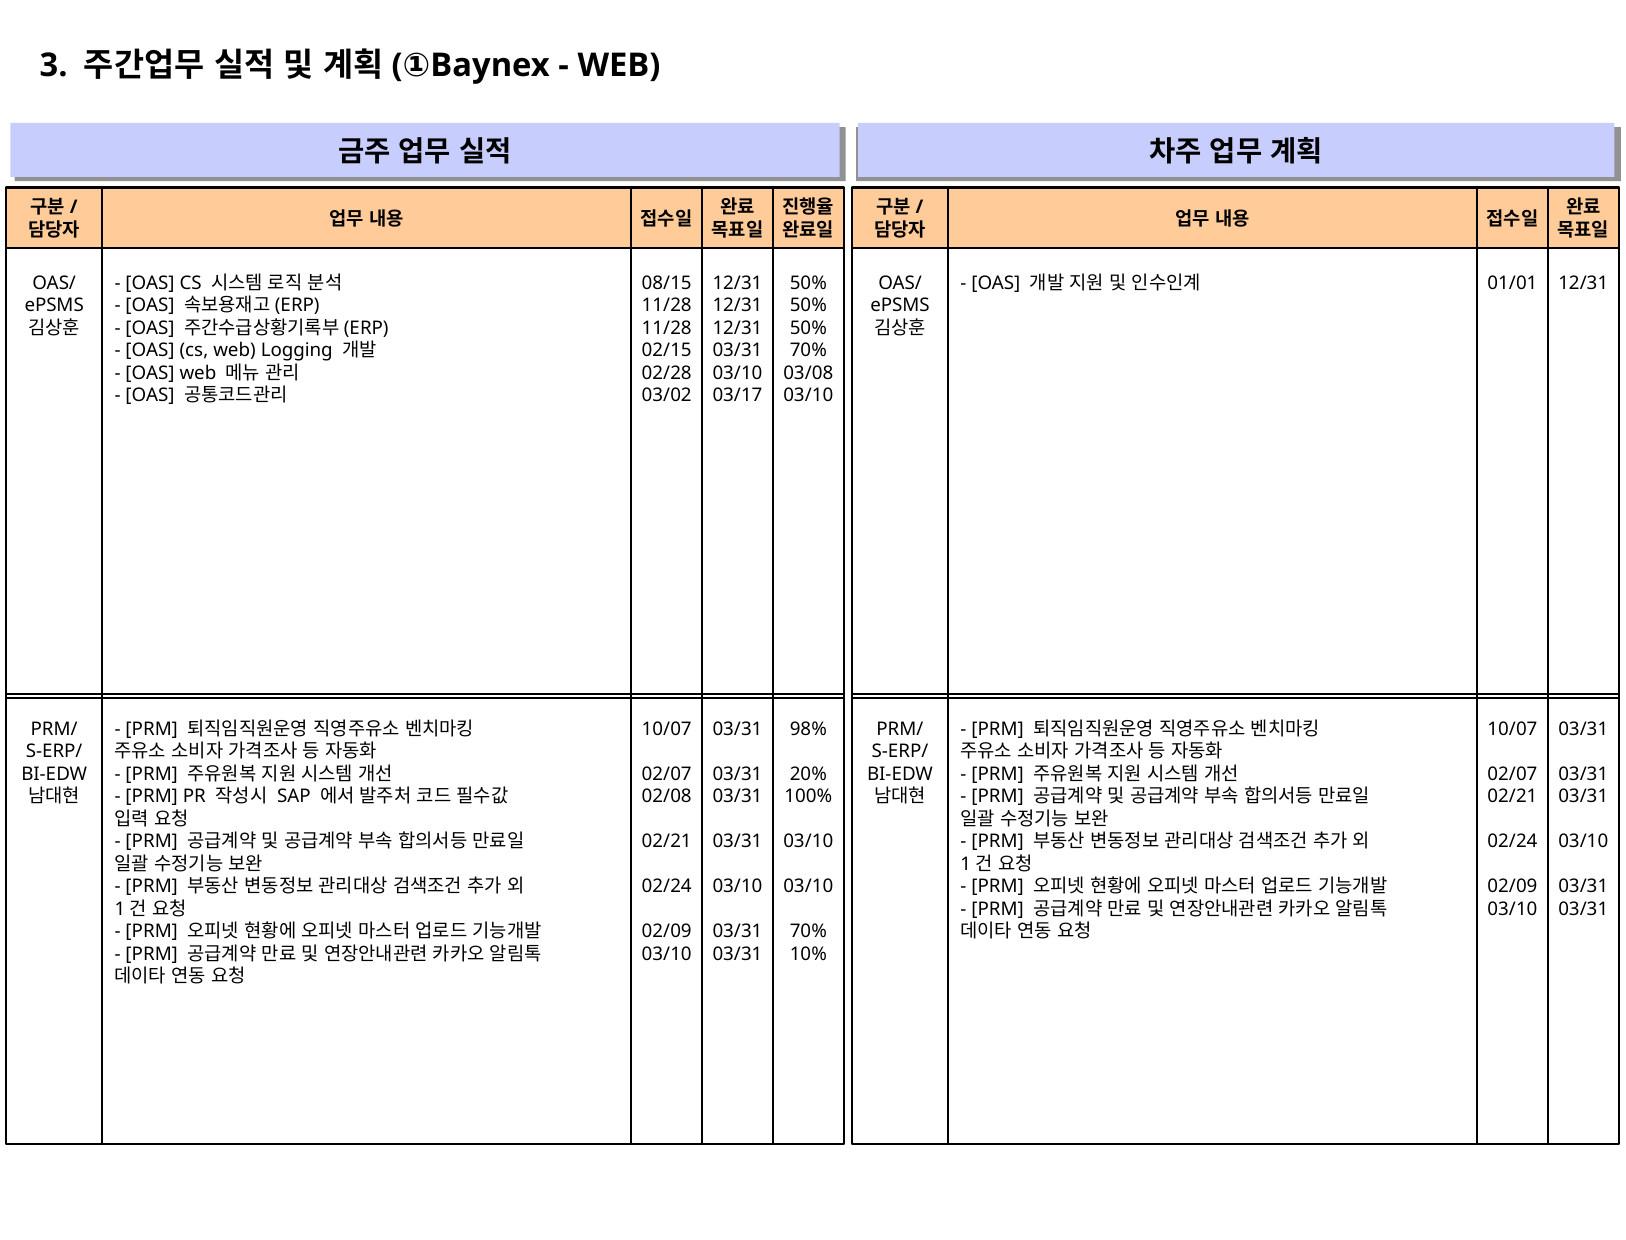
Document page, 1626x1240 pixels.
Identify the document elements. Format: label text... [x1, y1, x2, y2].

text_box 업무 내용 [102, 187, 631, 247]
text_box 구분/ 담당자 [852, 187, 947, 247]
text_box [102, 247, 632, 693]
text_box 차주 업무 계획 [858, 122, 1615, 177]
text_box 업무 내용 [947, 187, 1477, 247]
text_box 완료 목표일 [1547, 187, 1619, 247]
text_box 98% 20% 100% 03/10 03/10 70% 10% [772, 693, 844, 1144]
text_box 완료 목표일 [702, 187, 772, 247]
text_box 01/01 [1478, 247, 1548, 693]
text_box 50% 50% 50% 70% 03/08 03/10 [772, 247, 844, 693]
text_box 10/07 02/07 02/21 02/24 02/09 03/10 [1478, 693, 1548, 1144]
text_box [102, 693, 632, 1144]
text_box OAS/ ePSMS 김상훈 [852, 247, 947, 693]
text_box PRM/ S-ERP/ BI-EDW 남대현 [6, 693, 102, 1144]
text_box OAS/ ePSMS 김상훈 [6, 247, 102, 693]
text_box 03/31 03/31 03/31 03/10 03/31 03/31 [1548, 693, 1619, 1144]
text_box 03/31 03/31 03/31 03/31 03/10 03/31 03/31 [702, 693, 772, 1144]
text_box " " [14, 127, 846, 182]
text_box [947, 247, 1478, 693]
text_box 금주 업무 실적 [10, 122, 840, 177]
text_box PRM/ S-ERP/ BI-EDW 남대현 [852, 693, 947, 1144]
text_box 10/07 02/07 02/08 02/21 02/24 02/09 03/10 [632, 693, 702, 1144]
text_box 진행율 완료일 [772, 187, 844, 247]
text_box 12/31 12/31 12/31 03/31 03/10 03/17 [702, 247, 772, 693]
text_box 접수일 [631, 187, 702, 247]
text_box " " [856, 127, 1621, 182]
text_box 08/15 11/28 11/28 02/15 02/28 03/02 [632, 247, 702, 693]
text_box [947, 693, 1478, 1144]
text_box 접수일 [1477, 187, 1547, 247]
text_box 12/31 [1548, 247, 1619, 693]
text_box 3. 주간업무 실적 및 계획(①Baynex - WEB) [39, 43, 1019, 107]
text_box 구분/ 담당자 [6, 187, 102, 247]
